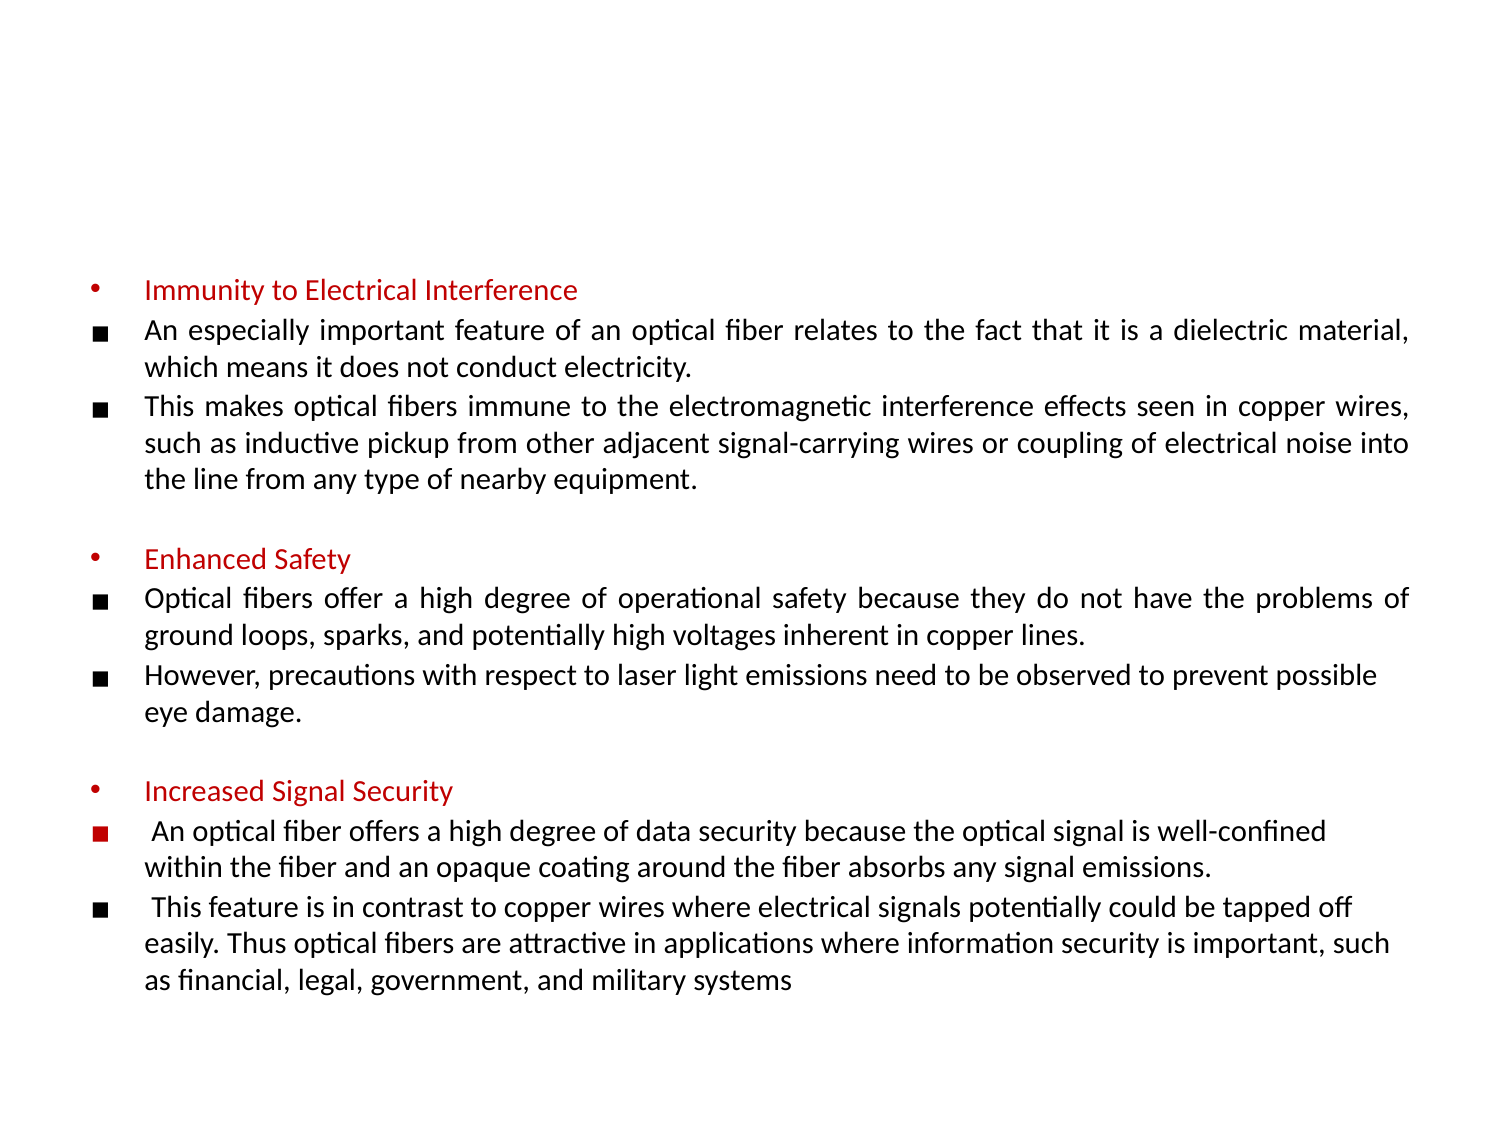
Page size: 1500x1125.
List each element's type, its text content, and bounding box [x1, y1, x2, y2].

list Immunity to Electrical Interference An especially important feature of an optical fiber relates to the fact that it is a dielectric material, which means it does not conduct electricity. This makes optical fibers immune to the electromagnetic interference effects seen in copper wires, such as inductive pickup from other adjacent signal-carrying wires or coupling of electrical noise into the line from any type of nearby equipment. Enhanced Safety Optical fibers offer a high degree of operational safety because they do not have the problems of ground loops, sparks, and potentially high voltages inherent in copper lines. However, precautions with respect to laser light emissions need to be observed to prevent possible eye damage. Increased Signal Security An optical fiber offers a high degree of data security because the optical signal is well-confined within the fiber and an opaque coating around the fiber absorbs any signal emissions. This feature is in contrast to copper wires where electrical signals potentially could be tapped off easily. Thus optical fibers are attractive in applications where information security is important, such as financial, legal, government, and military systems [75, 262, 1425, 1005]
